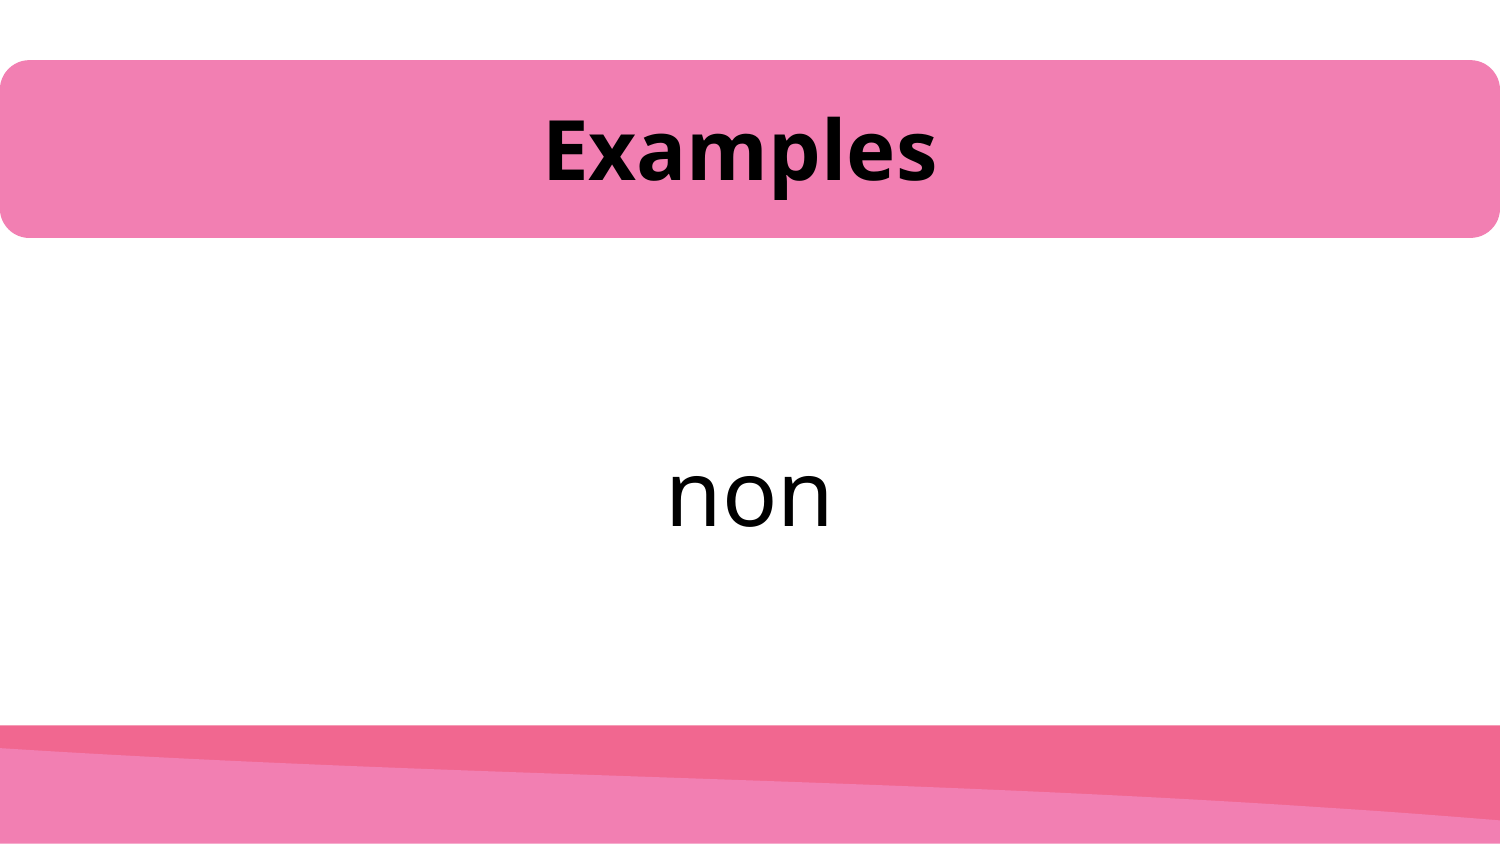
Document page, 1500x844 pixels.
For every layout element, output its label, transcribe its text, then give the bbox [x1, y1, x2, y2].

title Examples [118, 100, 1384, 195]
title non [237, 307, 1263, 656]
